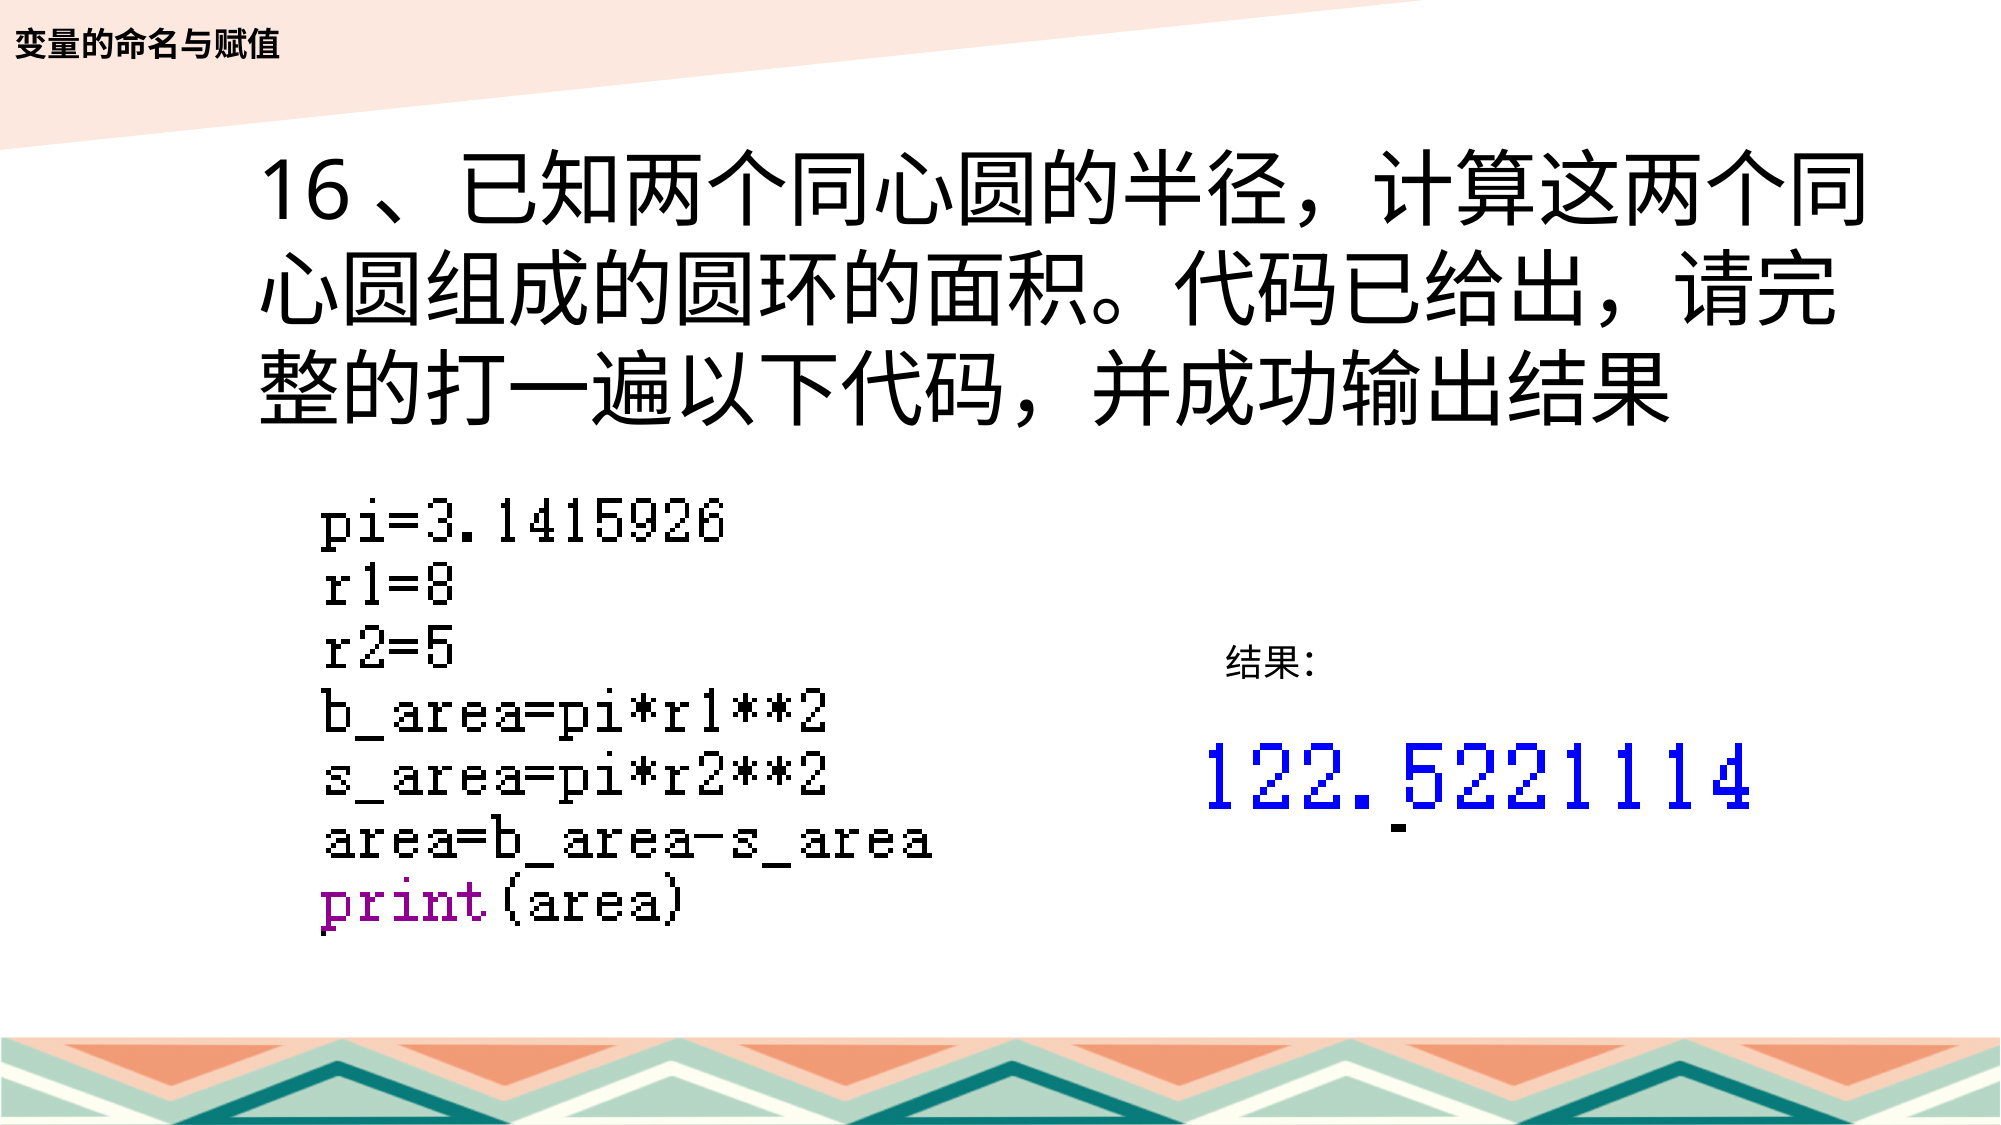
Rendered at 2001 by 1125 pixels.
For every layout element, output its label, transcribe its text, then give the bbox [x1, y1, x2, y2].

text_box 16、已知两个同心圆的半径，计算这两个同心圆组成的圆环的面积。代码已给出，请完整的打一遍以下代码，并成功输出结果 [1044, 129, 1900, 444]
text_box 16、已知两个同心圆的半径，计算这两个同心圆组成的圆环的面积。代码已给出，请完整的打一遍以下代码，并成功输出结果 [243, 150, 956, 444]
text_box 结果： [1211, 631, 1426, 692]
picture [0, 0, 1999, 1125]
picture [1202, 714, 1830, 832]
